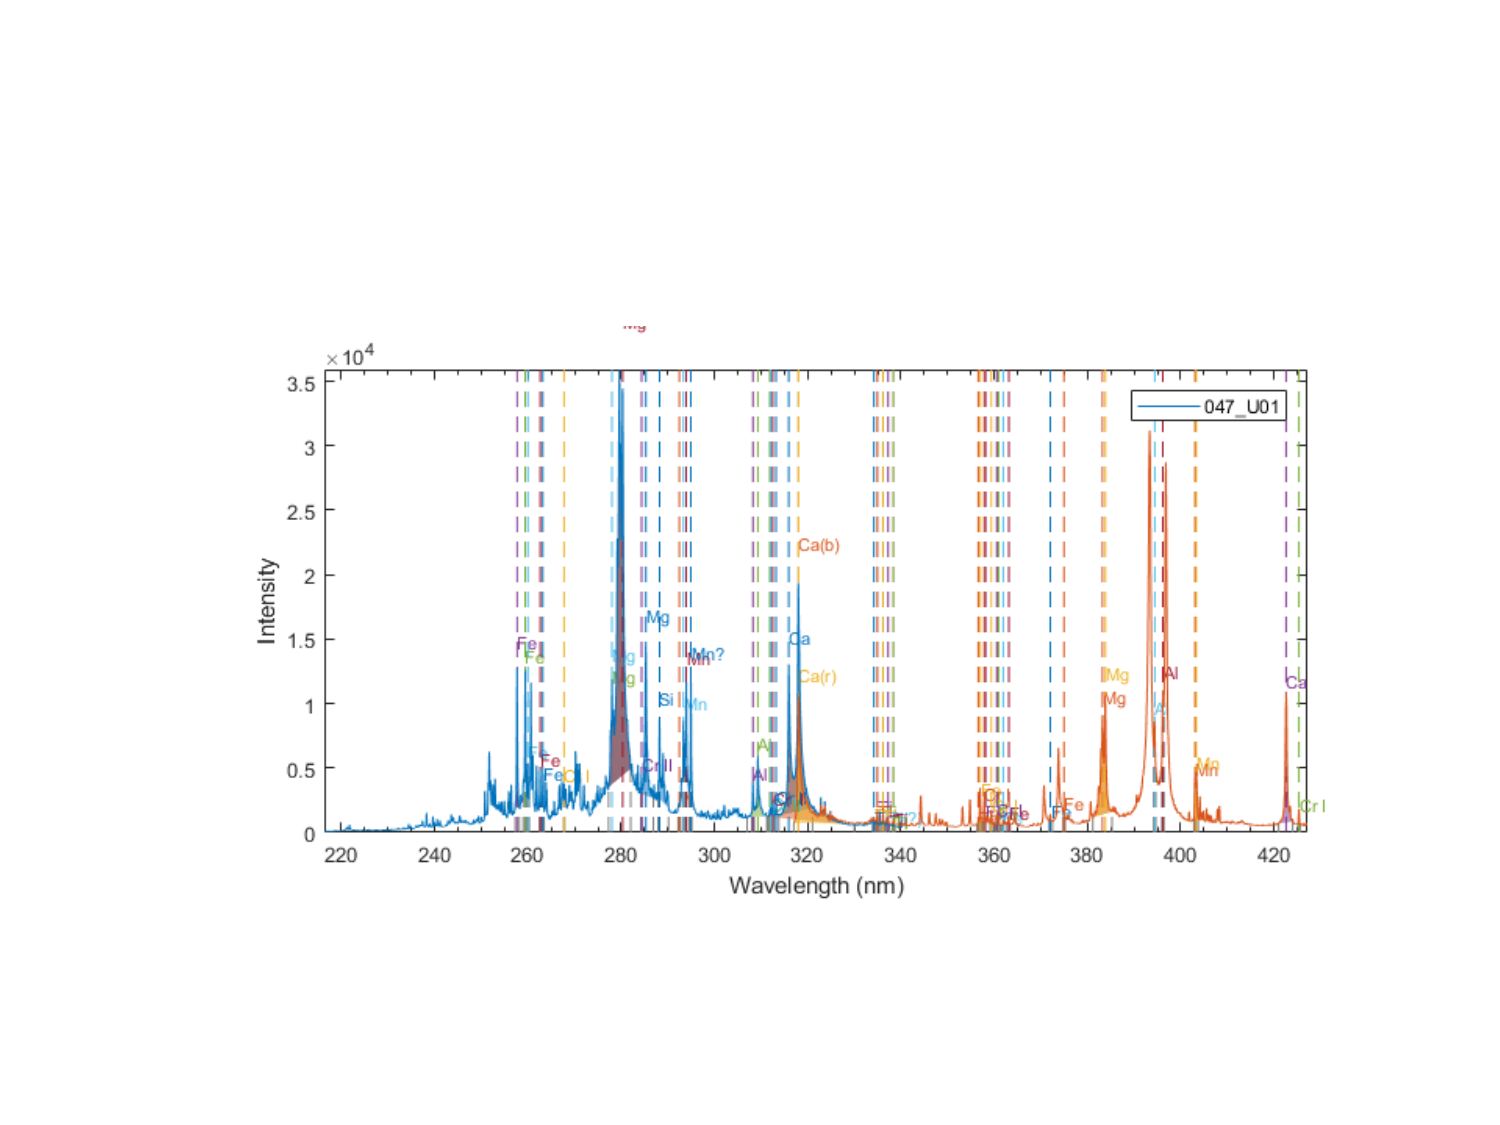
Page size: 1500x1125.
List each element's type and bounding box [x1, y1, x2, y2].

picture [159, 325, 1429, 900]
